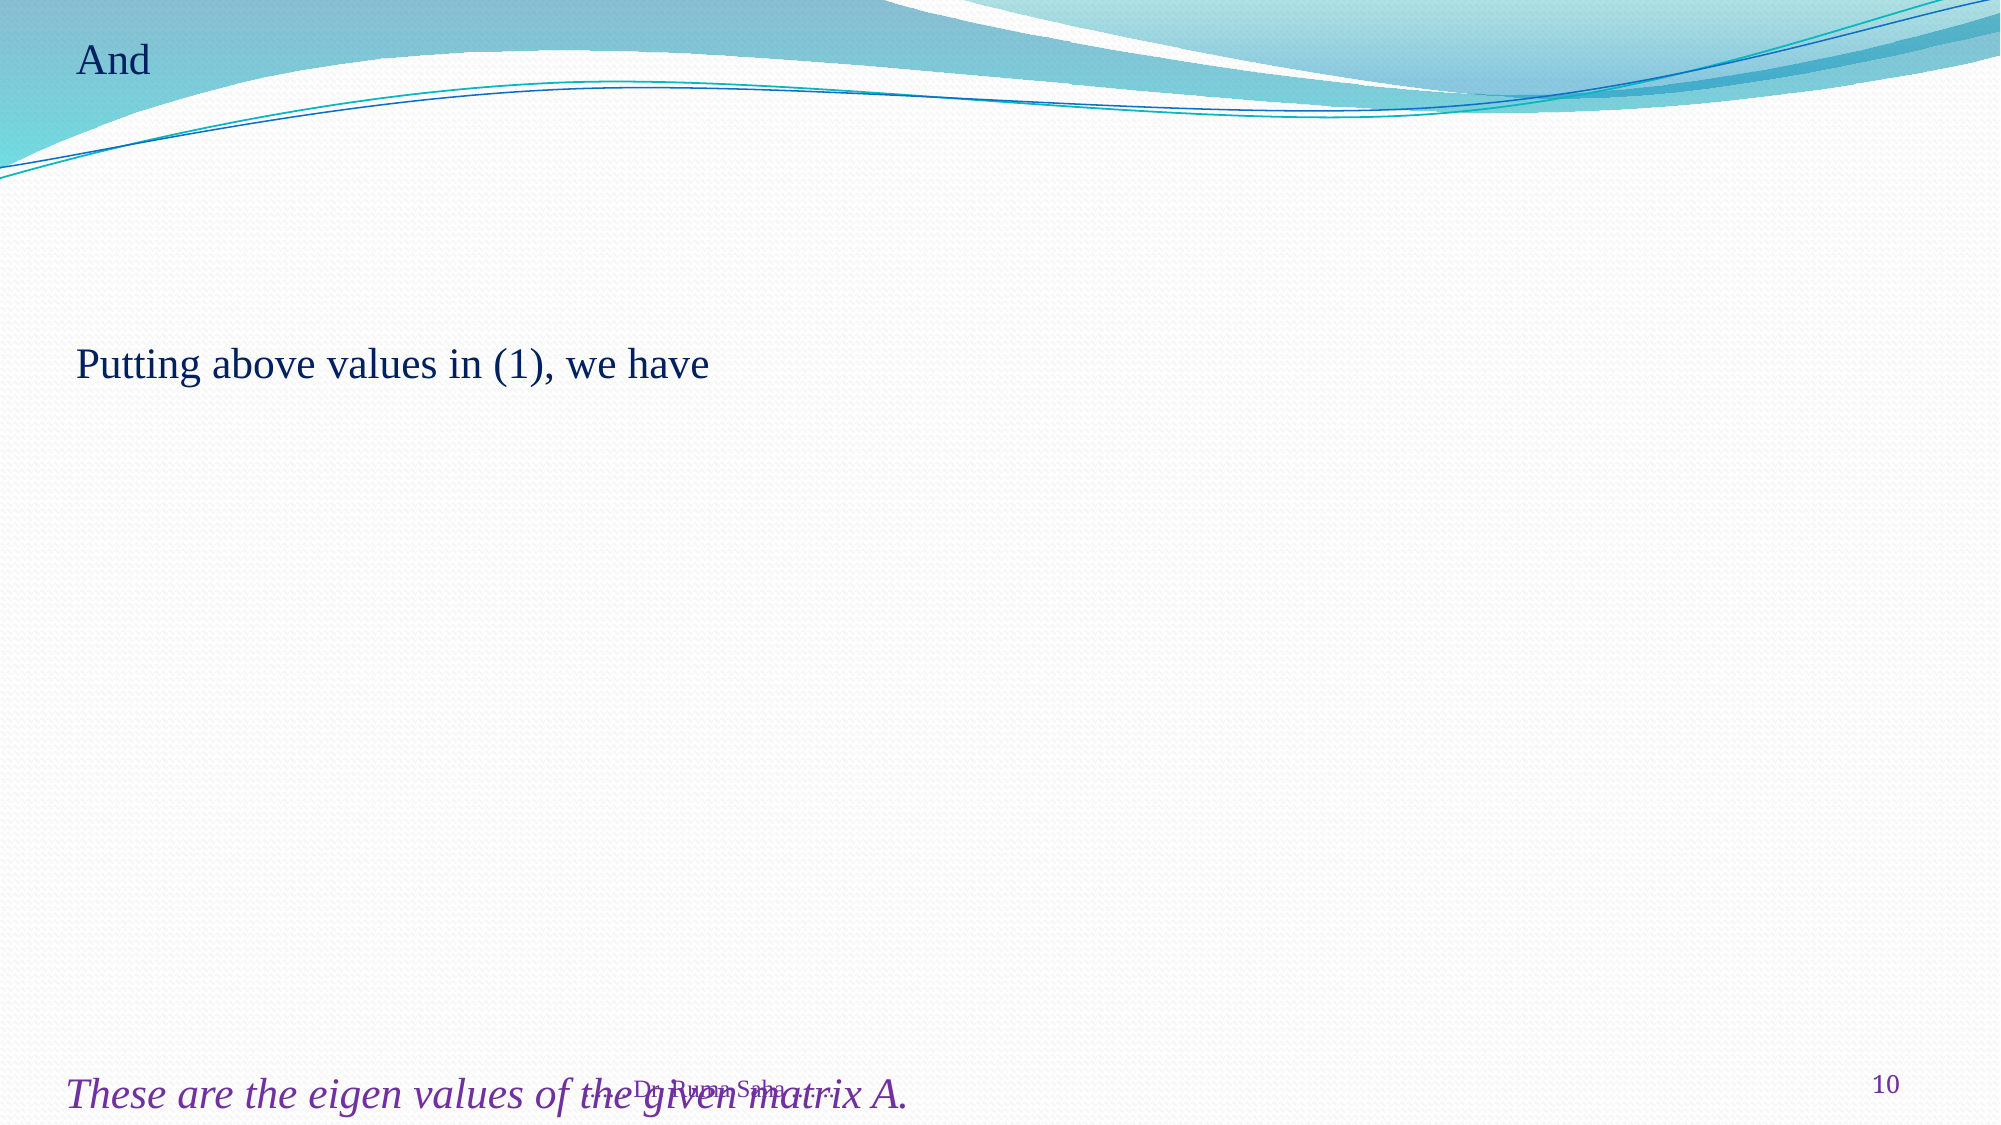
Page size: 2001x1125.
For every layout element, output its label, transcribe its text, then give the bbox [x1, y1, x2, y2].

slide_number 10 [1733, 1042, 1900, 1103]
footer ....... Dr. Ruma Saha ....... [583, 1042, 1317, 1103]
